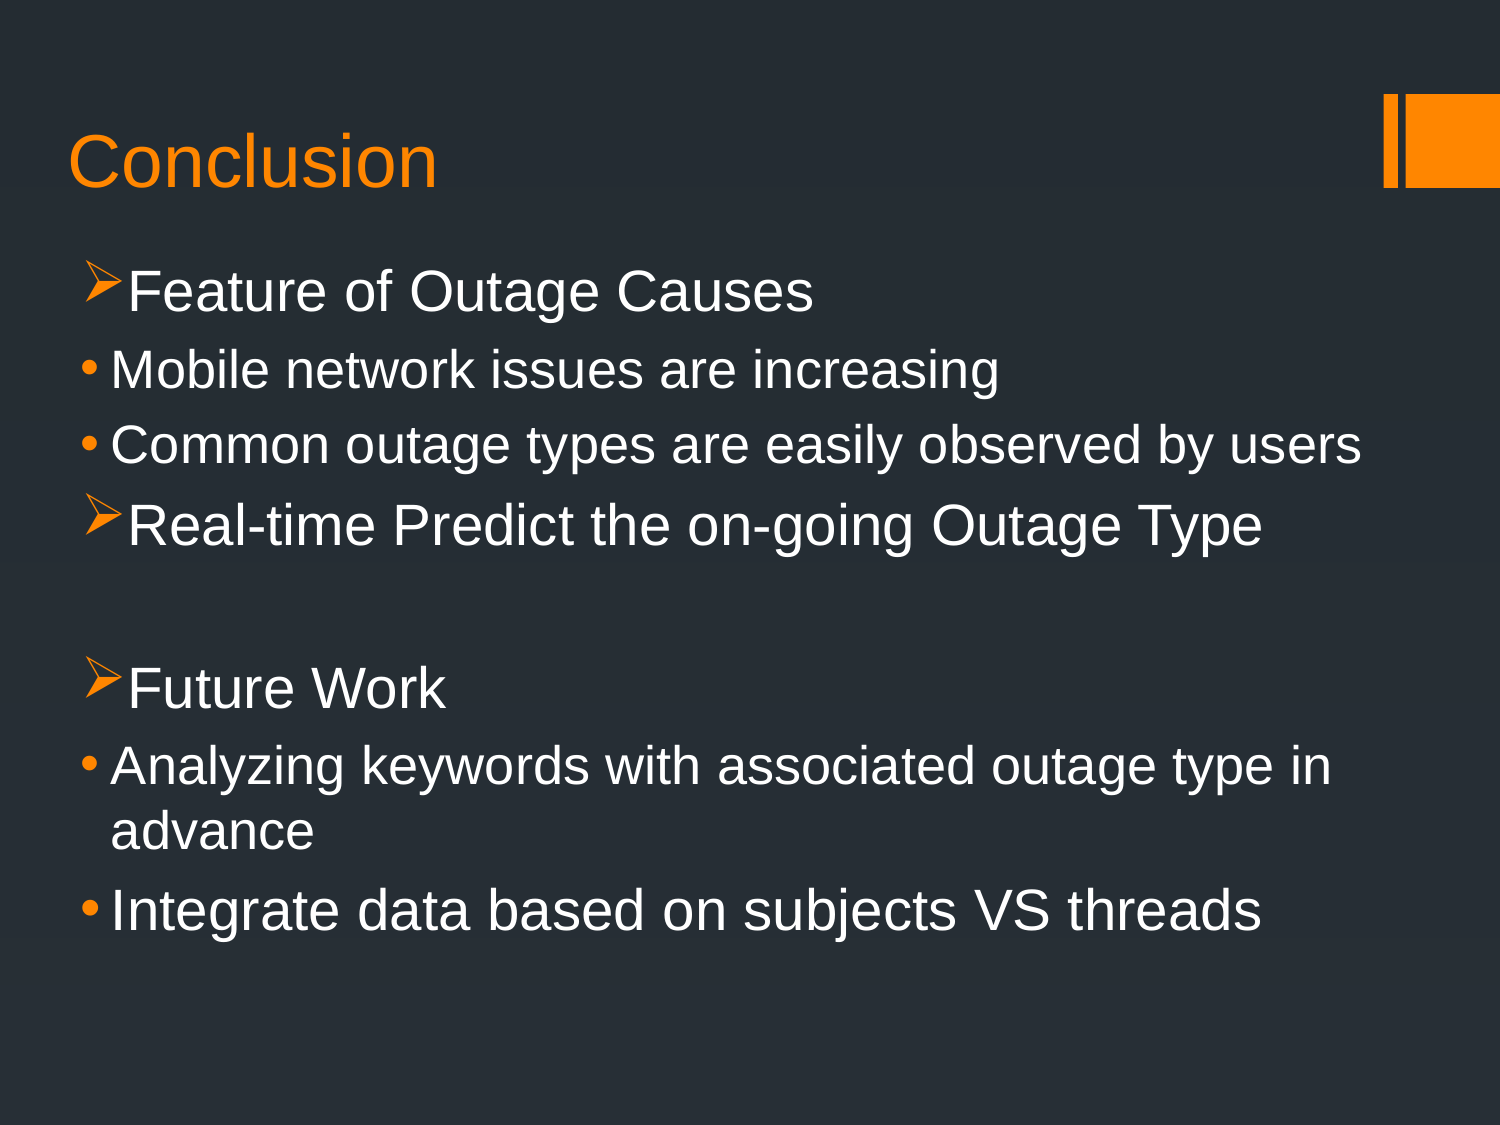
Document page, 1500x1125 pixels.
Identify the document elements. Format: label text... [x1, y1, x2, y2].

title Conclusion [35, 52, 1236, 211]
list Feature of Outage Causes Mobile network issues are increasing Common outage types are easily observed by users Real-time Predict the on-going Outage Type Future Work Analyzing keywords with associated outage type in advance Integrate data based on subjects VS threads [58, 245, 1442, 1125]
